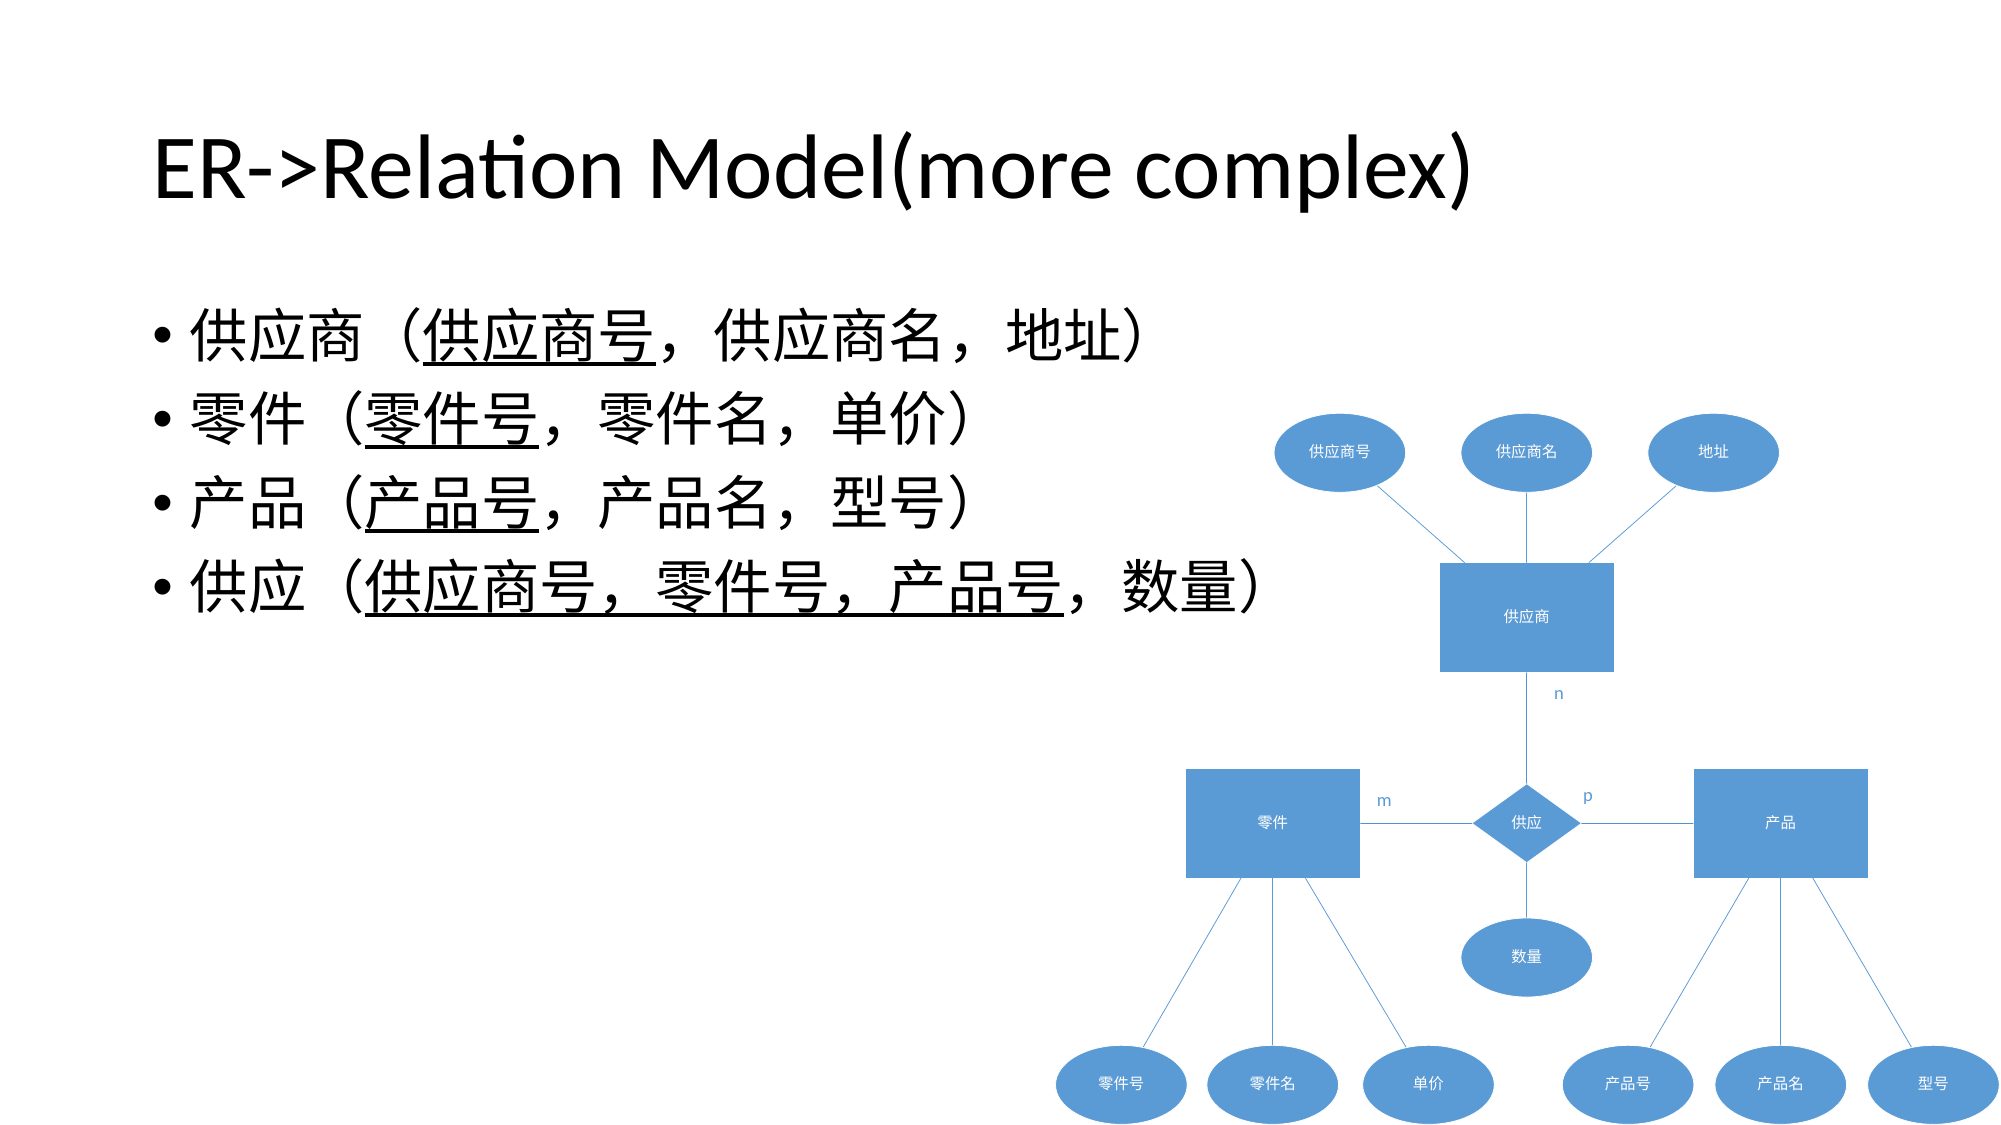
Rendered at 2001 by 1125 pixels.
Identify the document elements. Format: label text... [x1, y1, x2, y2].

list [1053, 411, 2000, 1125]
title ER->Relation Model(more complex) [137, 59, 1863, 278]
text_box 供应商（供应商号，供应商名，地址） 零件（零件号，零件名，单价） 产品（产品号，产品名，型号） 供应（供应商号，零件号，产品号，数量） [137, 299, 1863, 1014]
